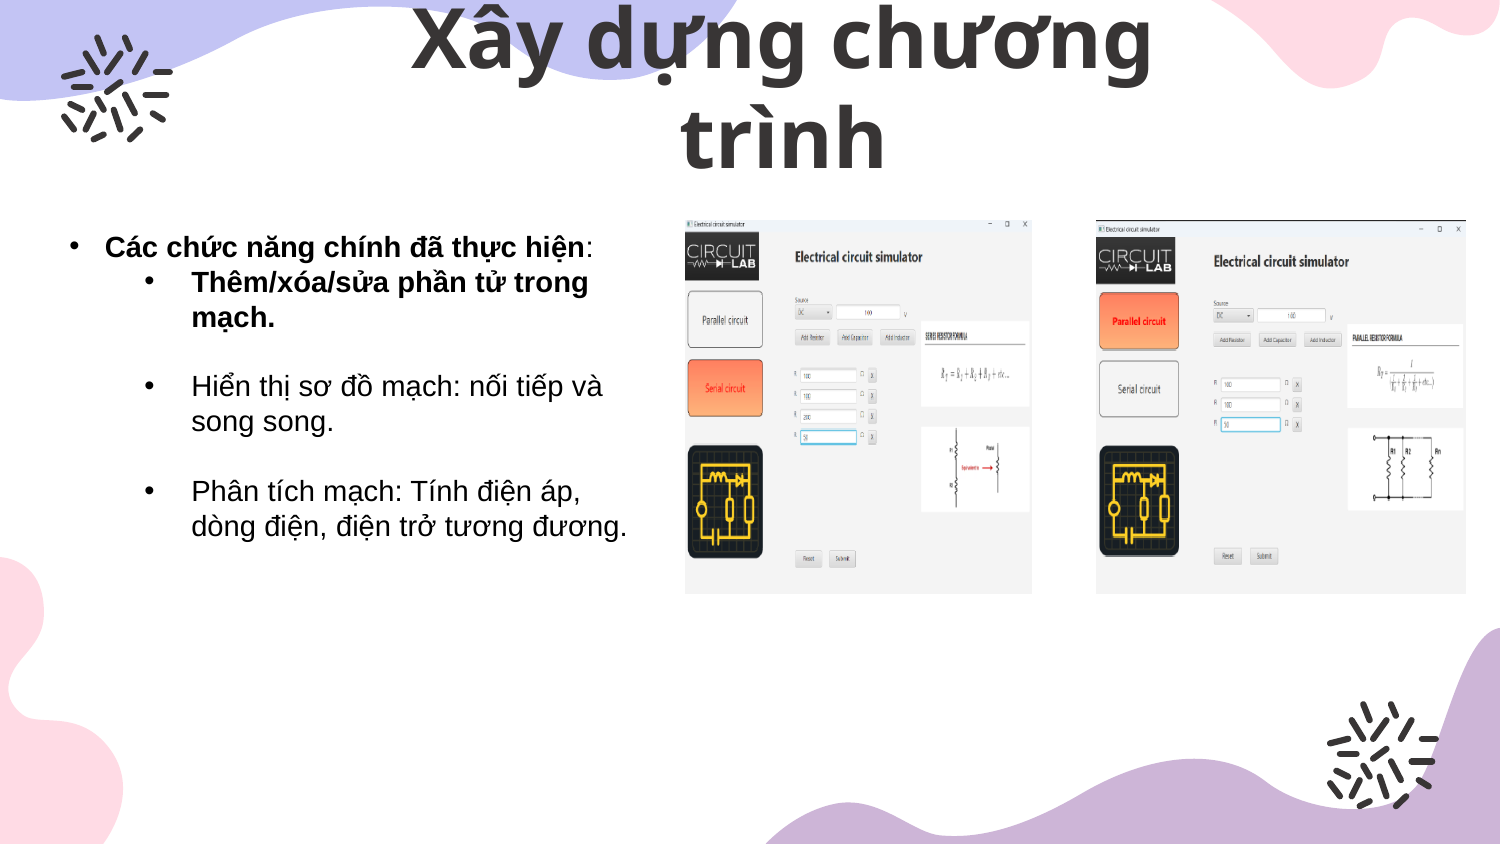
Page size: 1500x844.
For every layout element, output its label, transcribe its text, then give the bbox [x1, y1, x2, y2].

title Xây dựng chương trình [300, 67, 1268, 200]
picture [1095, 220, 1467, 594]
picture [684, 220, 1032, 594]
text_box Các chức năng chính đã thực hiện: Thêm/xóa/sửa phần tử trong mạch. Hiển thị sơ đồ mạch: nối tiếp và song song. Phân tích mạch: Tính điện áp, dòng điện, điện trở tương đương. [54, 220, 669, 550]
text_box [54, 200, 1466, 640]
